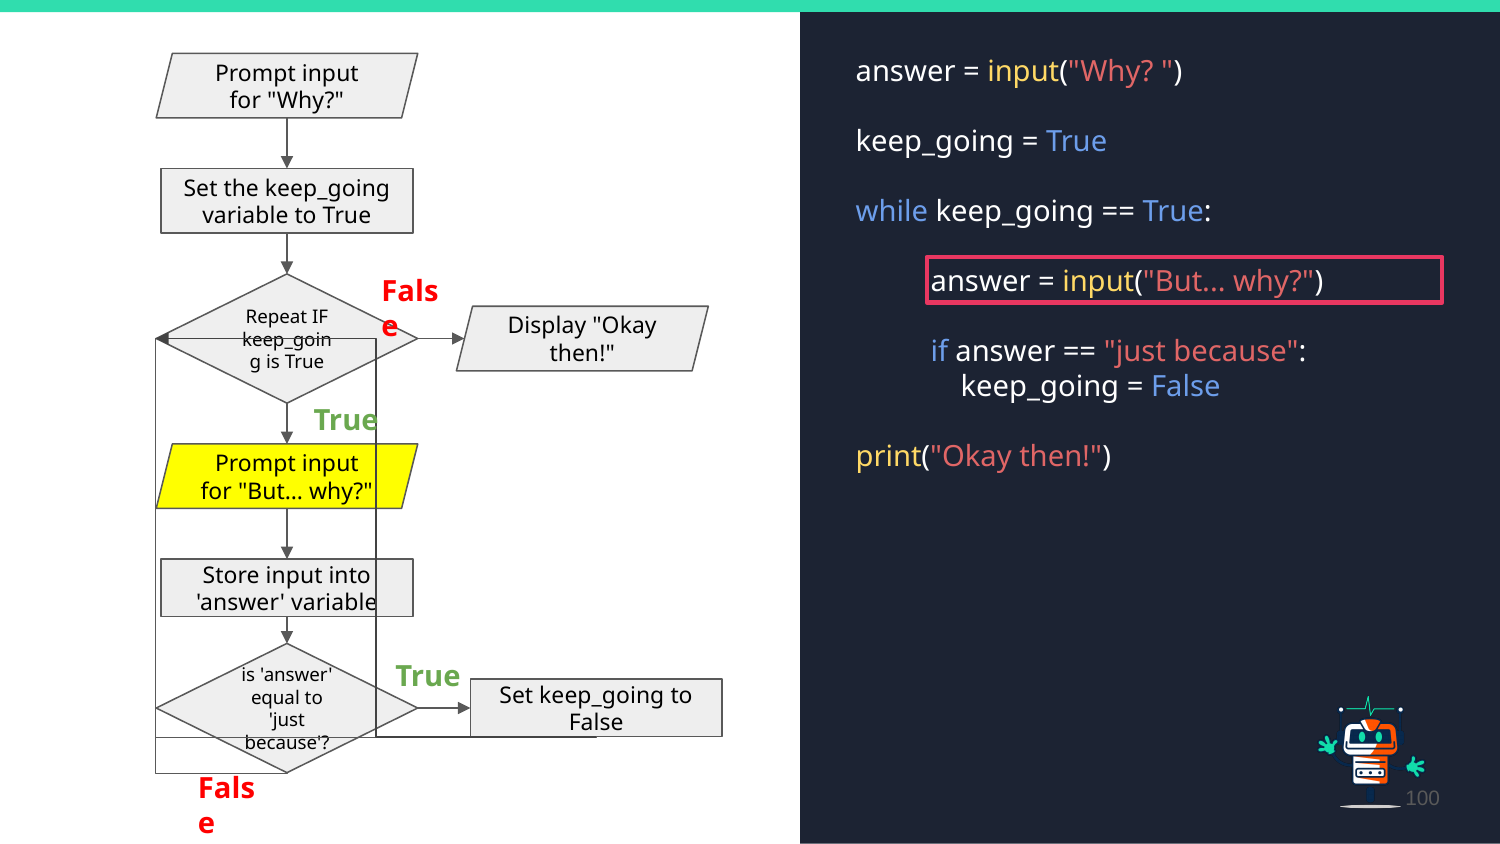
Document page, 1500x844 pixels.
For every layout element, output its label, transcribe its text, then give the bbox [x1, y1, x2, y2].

text_box Repeat IF keep_going is True [203, 275, 366, 315]
text_box Set keep_going to False [581, 679, 723, 737]
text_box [176, 317, 576, 759]
text_box False [182, 767, 287, 812]
text_box Set the keep_going variable to True [161, 168, 413, 234]
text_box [4, 489, 171, 622]
text_box [800, 12, 1500, 844]
picture [1309, 687, 1435, 812]
slide_number 100 [1364, 764, 1455, 830]
text_box Prompt input for "Why?" [156, 53, 418, 118]
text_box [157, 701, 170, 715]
text_box answer = input("Why? ") keep_going = True while keep_going == True: answer = input("But... why?") if answer == "just because": keep_going = False print("Okay then!") [840, 37, 1455, 765]
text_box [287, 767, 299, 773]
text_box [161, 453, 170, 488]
text_box [926, 257, 1443, 303]
text_box Display "Okay then!" [471, 306, 709, 371]
text_box False [366, 257, 471, 315]
